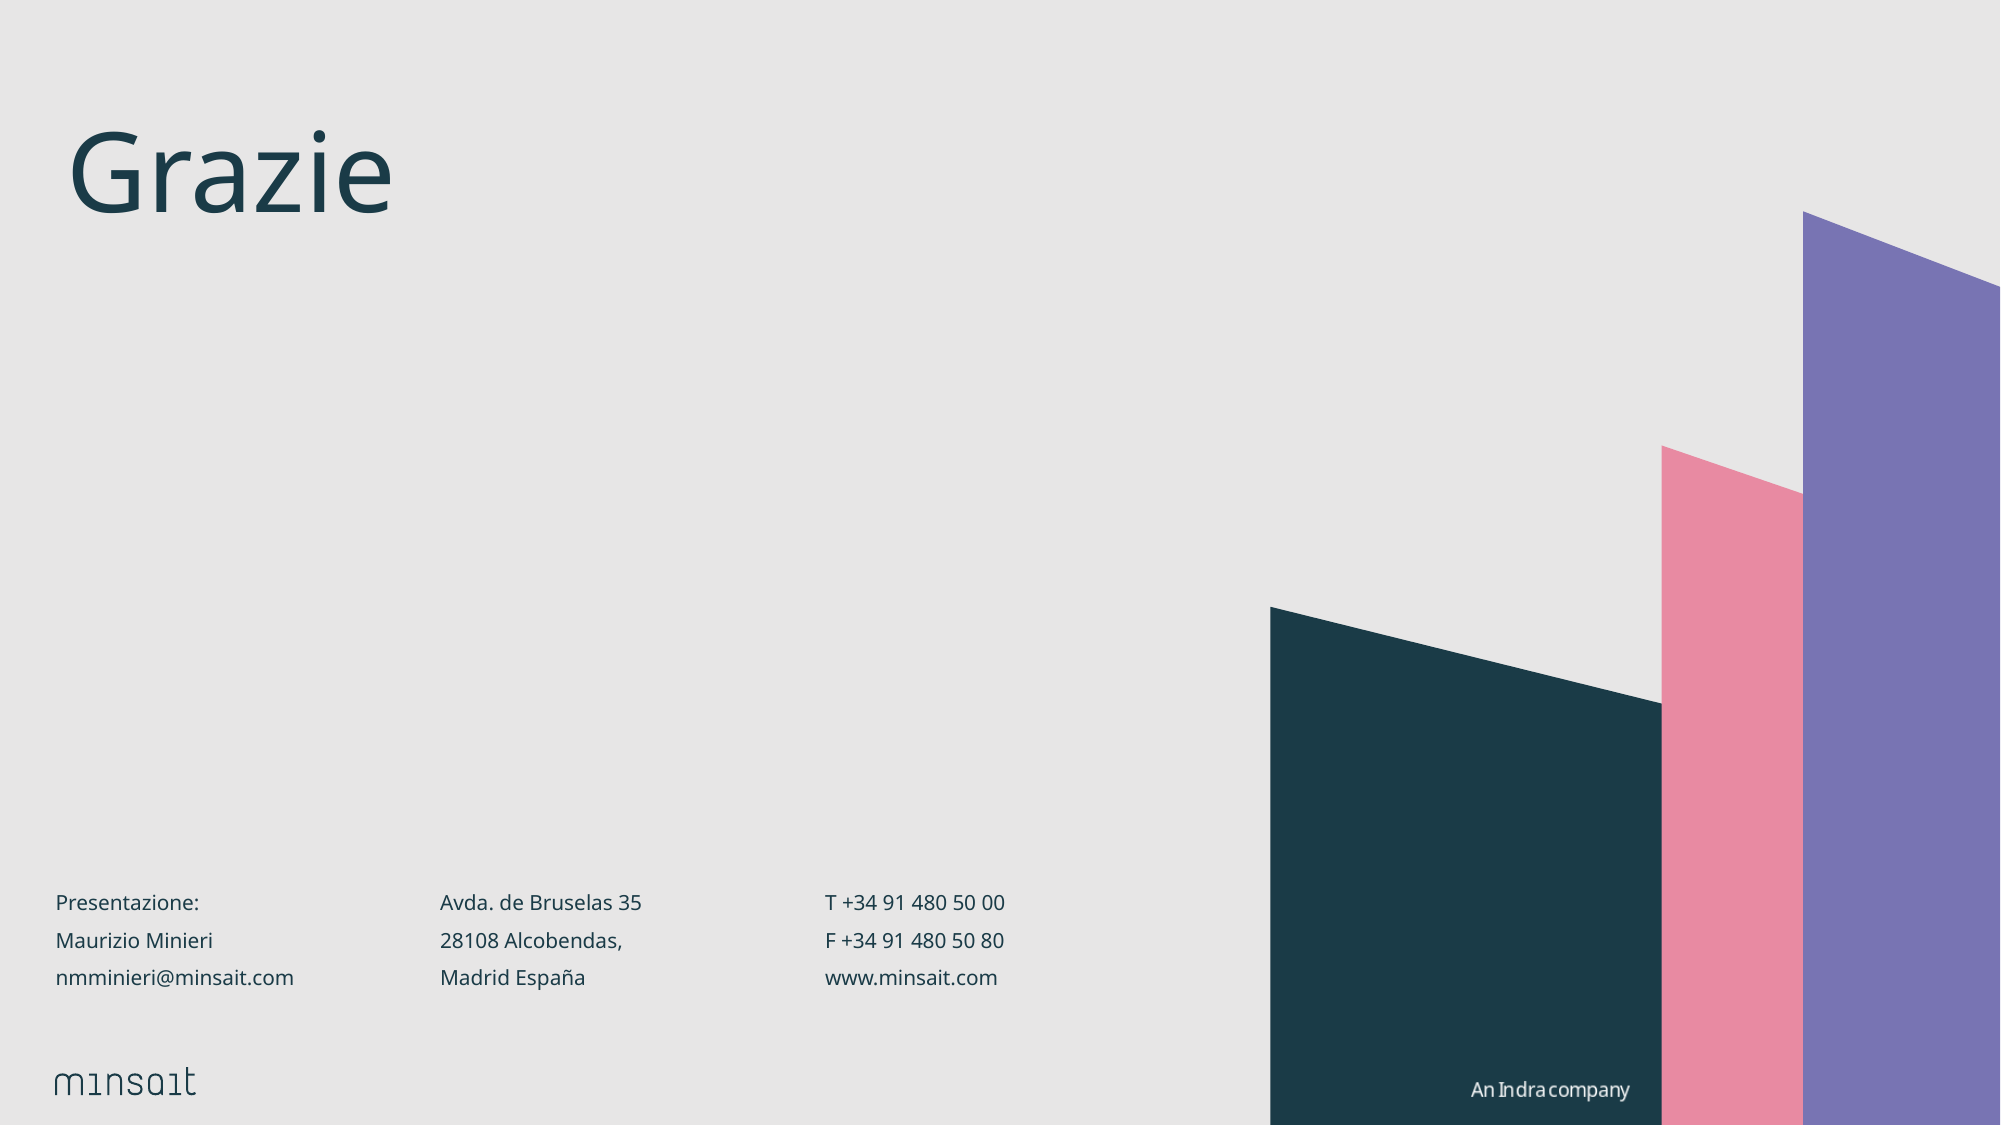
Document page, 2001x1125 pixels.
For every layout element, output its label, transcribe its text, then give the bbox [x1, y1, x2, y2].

title Grazie [66, 116, 1306, 235]
text_box Presentazione: Maurizio Minieri nmminieri@minsait.com Avda. de Bruselas 35 28108 Alcobendas, Madrid España T +34 91 480 50 00 F +34 91 480 50 80 www.minsait.com [55, 882, 1225, 1071]
